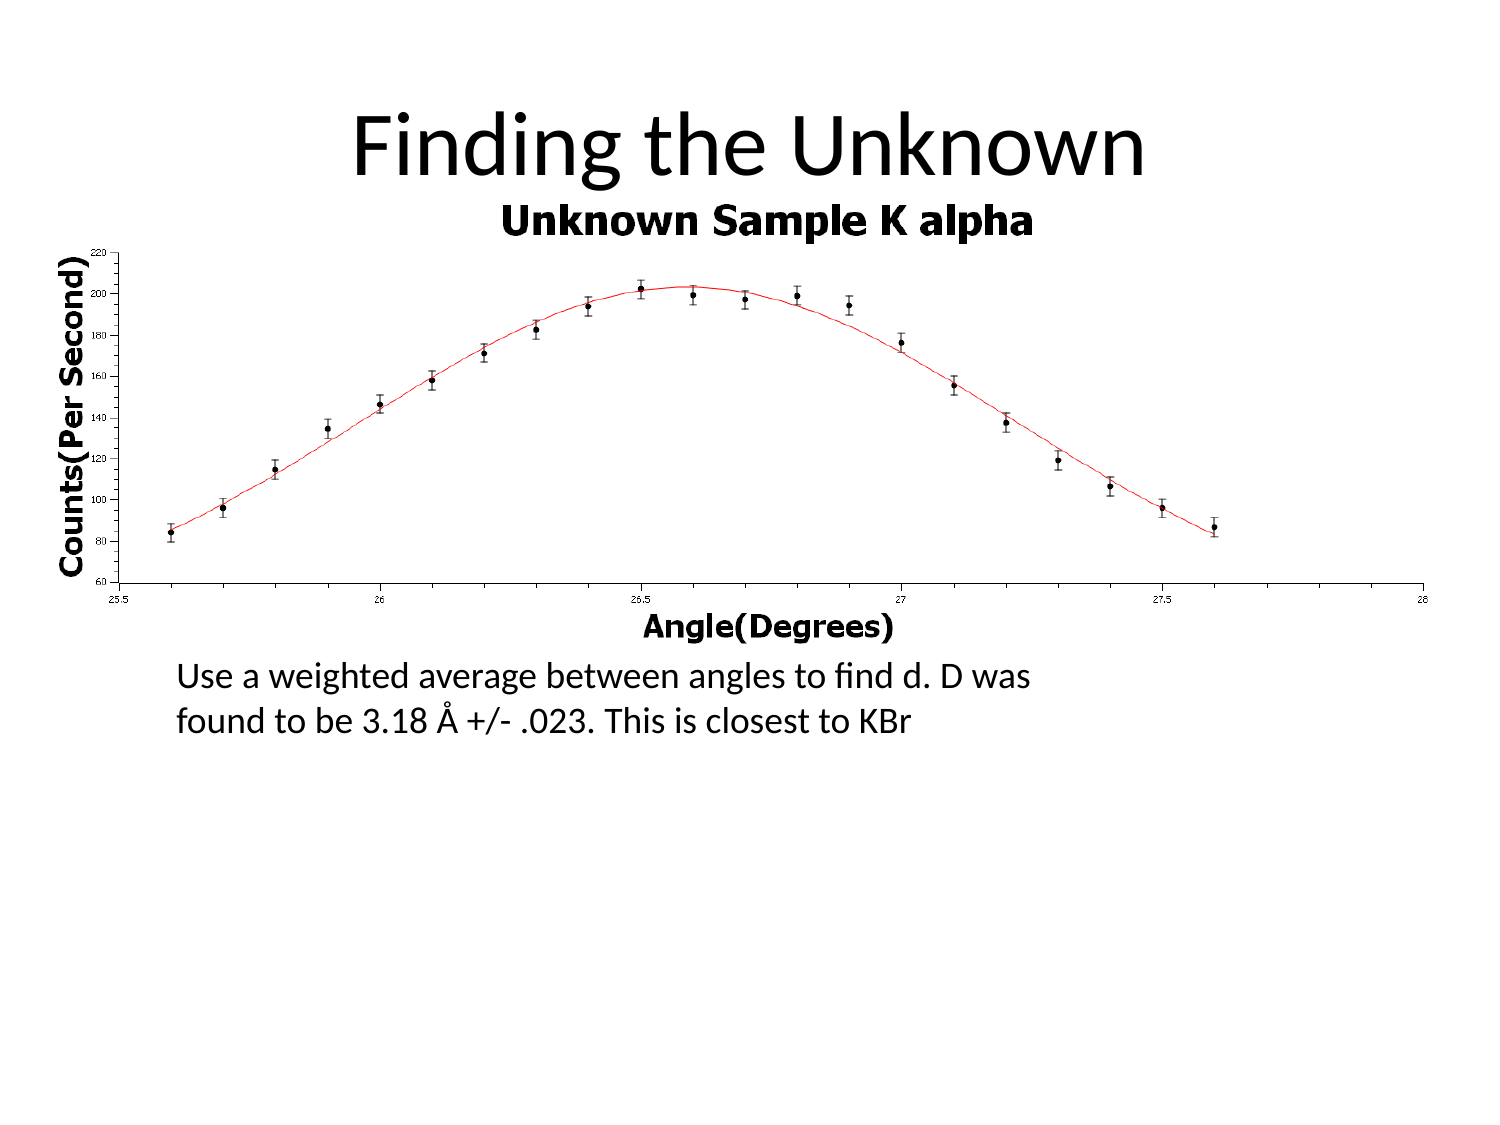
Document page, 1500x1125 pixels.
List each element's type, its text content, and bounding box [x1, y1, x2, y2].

text_box Use a weighted average between angles to find d. D was found to be 3.18 Å +/- .023. This is closest to KBr [161, 651, 1112, 793]
picture [49, 193, 1428, 644]
text_box Finding the Unknown [75, 45, 1425, 191]
